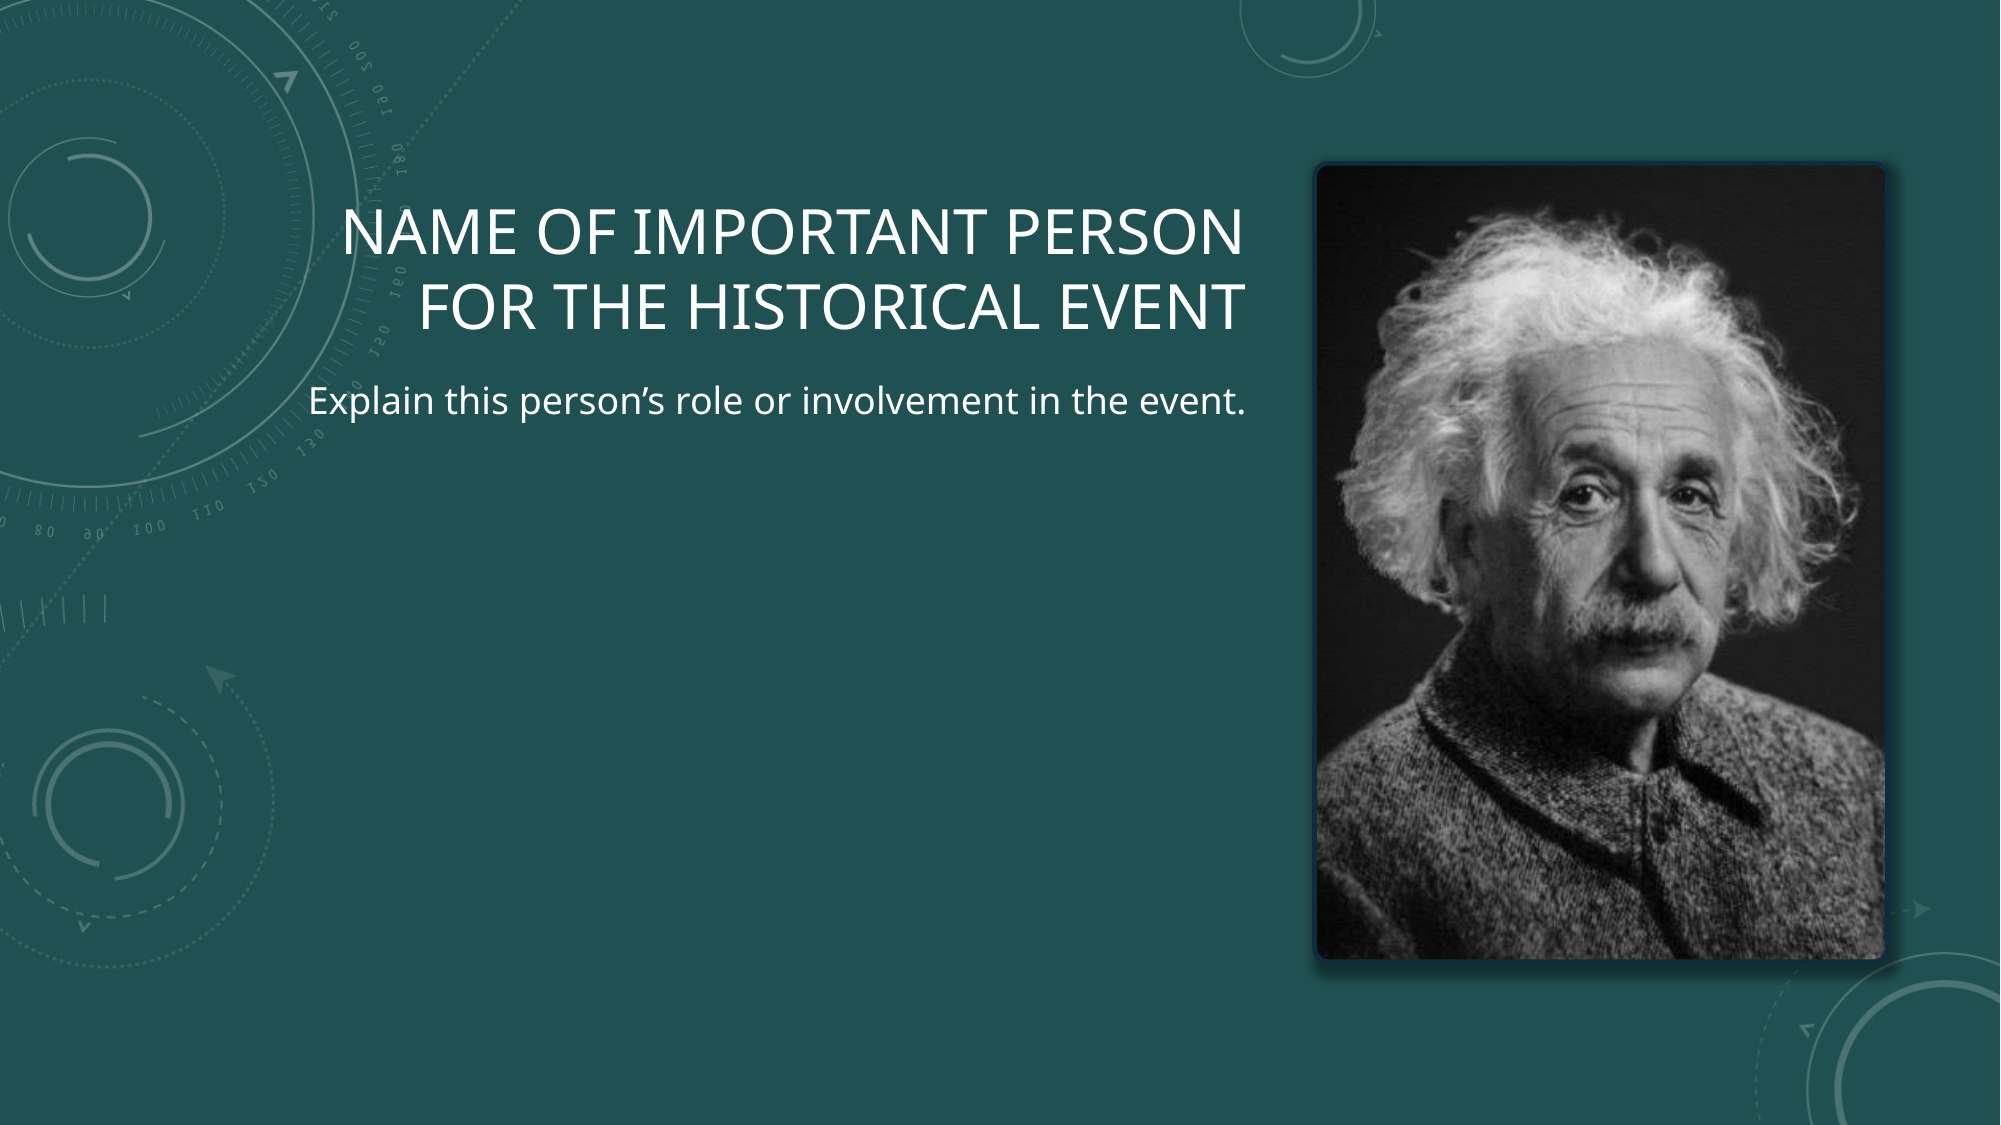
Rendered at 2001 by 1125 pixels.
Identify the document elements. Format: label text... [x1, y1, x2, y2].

title Name of important person for the historical event [239, 163, 1263, 370]
list Explain this person’s role or involvement in the event. [178, 370, 1263, 941]
picture [0, 0, 2000, 1125]
